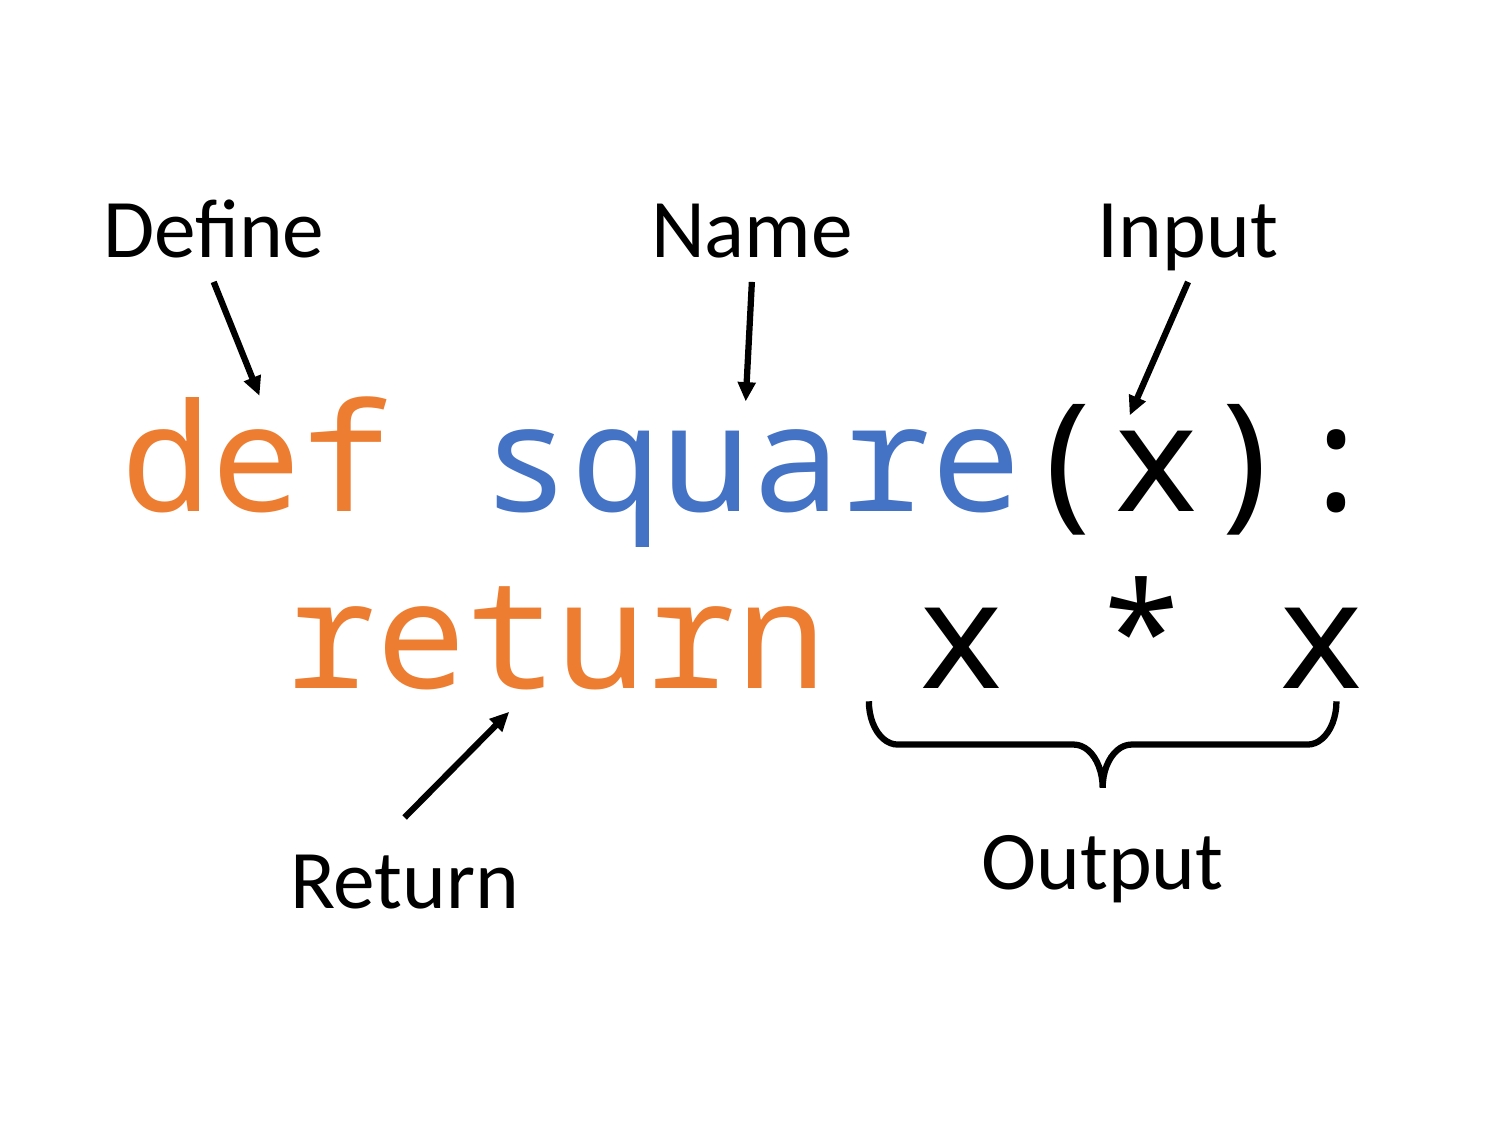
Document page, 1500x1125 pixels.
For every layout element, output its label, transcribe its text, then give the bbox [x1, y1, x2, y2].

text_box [868, 701, 1337, 916]
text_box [190, 712, 619, 934]
subtitle def square(x): return x * x [93, 84, 1411, 1019]
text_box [0, 167, 428, 396]
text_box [538, 167, 966, 401]
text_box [974, 167, 1402, 415]
